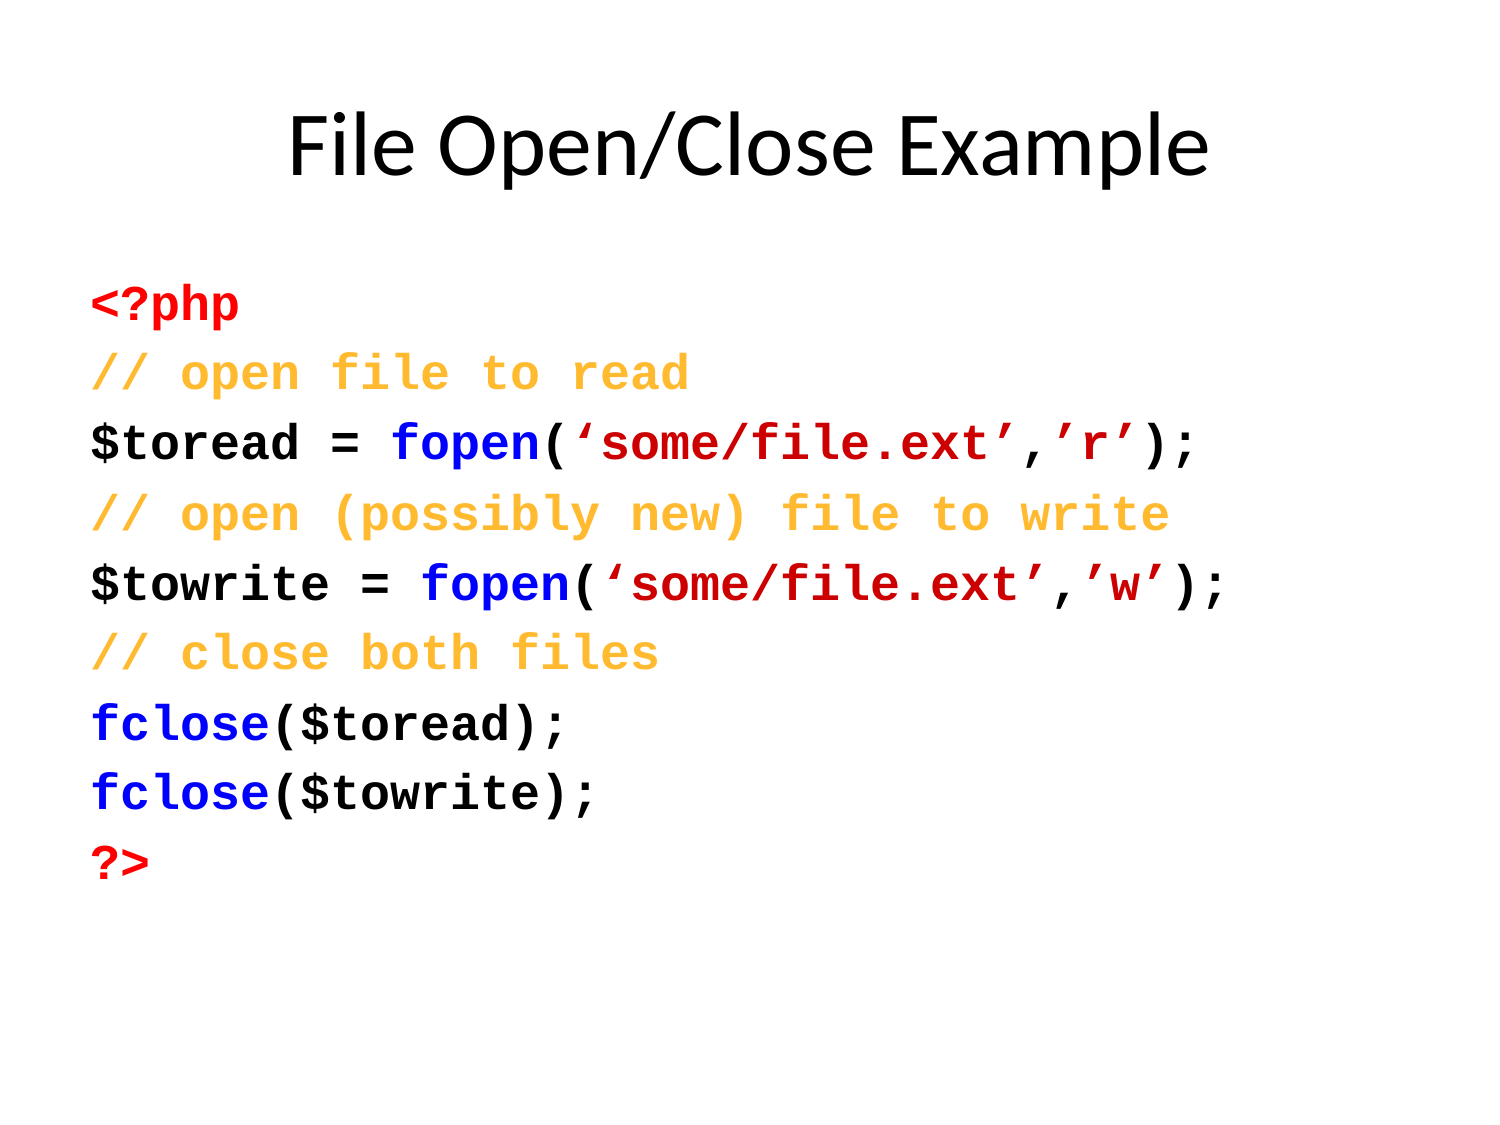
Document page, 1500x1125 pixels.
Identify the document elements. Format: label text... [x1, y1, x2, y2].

title File Open/Close Example [75, 45, 1425, 233]
list <?php // open file to read $toread = fopen(‘some/file.ext’,’r’); // open (possibly new) file to write $towrite = fopen(‘some/file.ext’,’w’); // close both files fclose($toread); fclose($towrite); ?> [75, 262, 1425, 1005]
